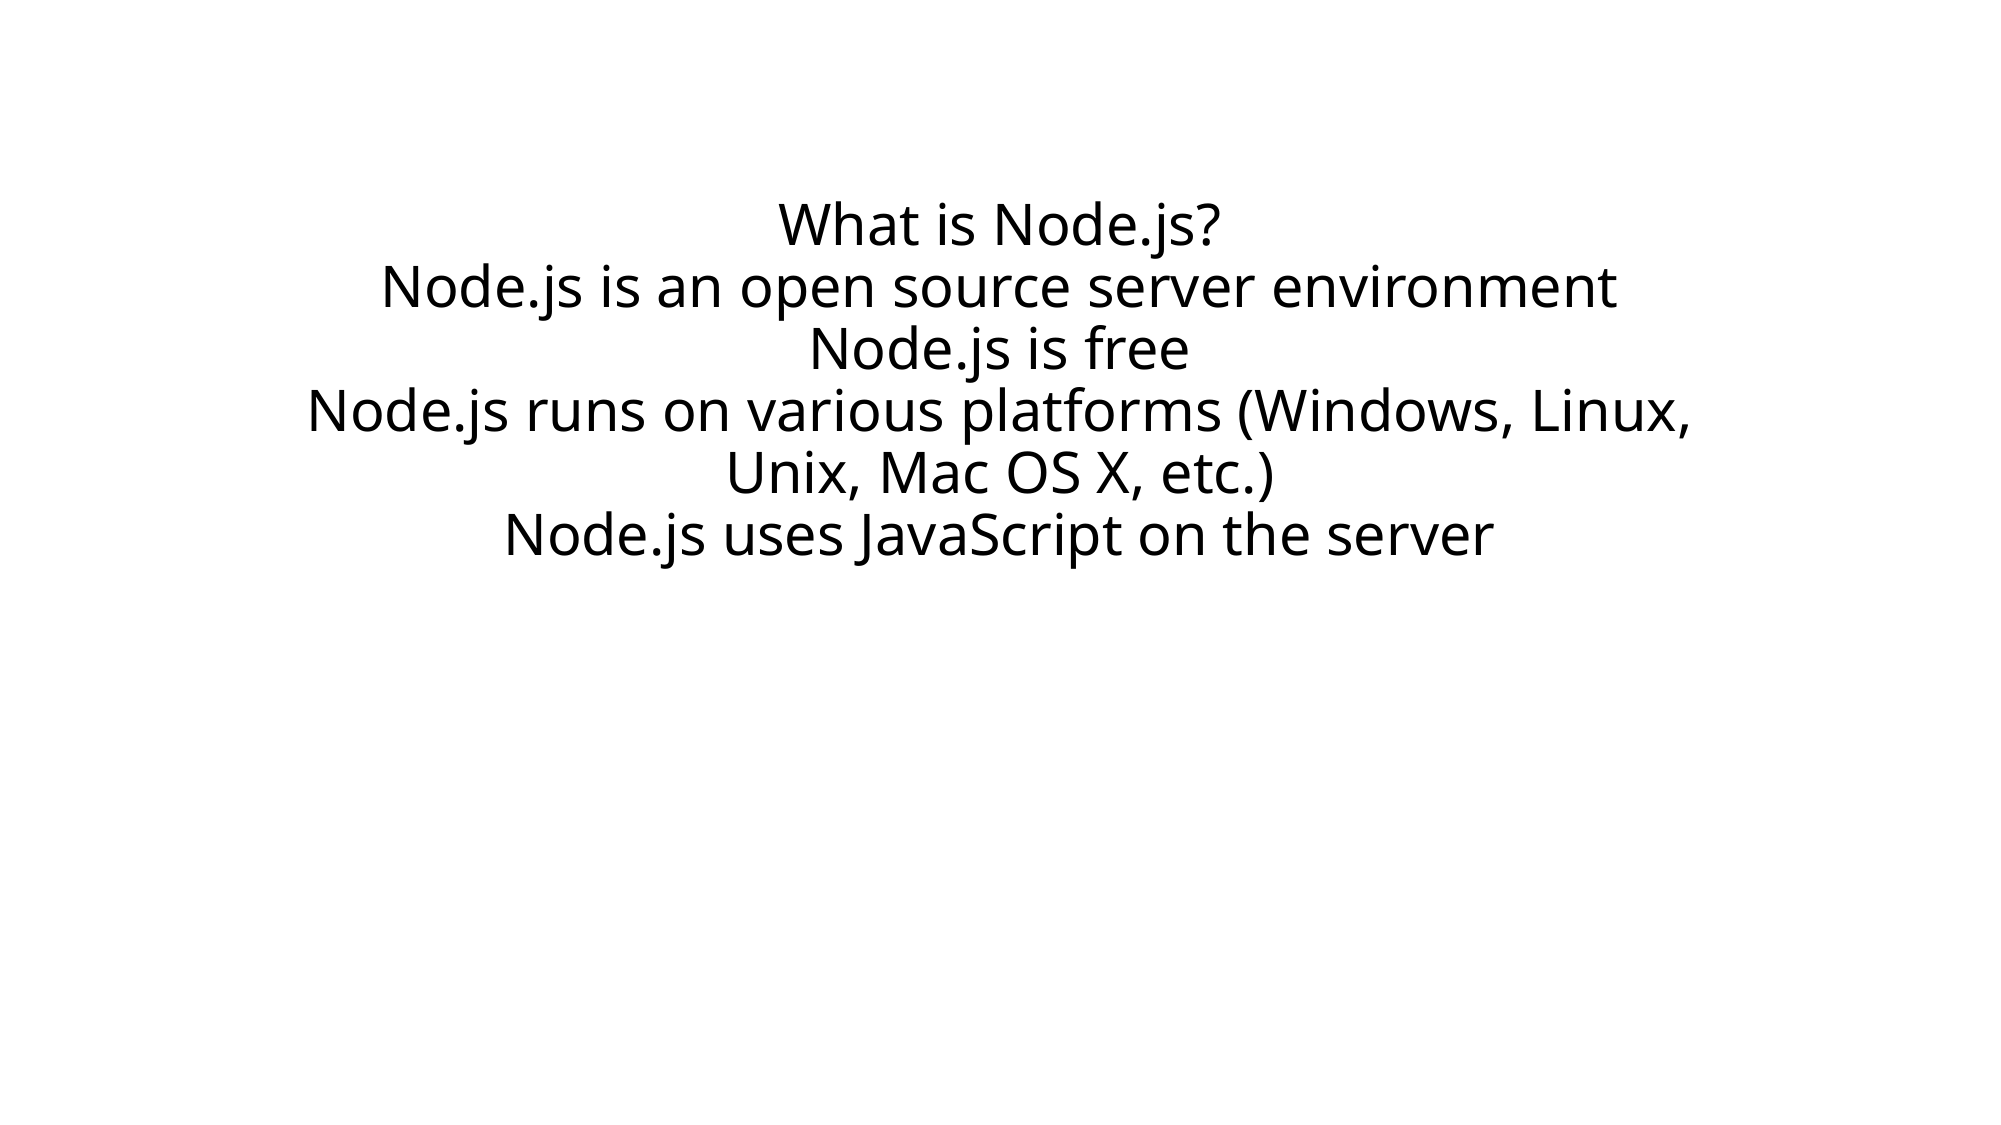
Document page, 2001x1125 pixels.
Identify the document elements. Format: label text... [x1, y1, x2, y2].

title What is Node.js? Node.js is an open source server environment Node.js is free Node.js runs on various platforms (Windows, Linux, Unix, Mac OS X, etc.) Node.js uses JavaScript on the server [249, 184, 1750, 576]
